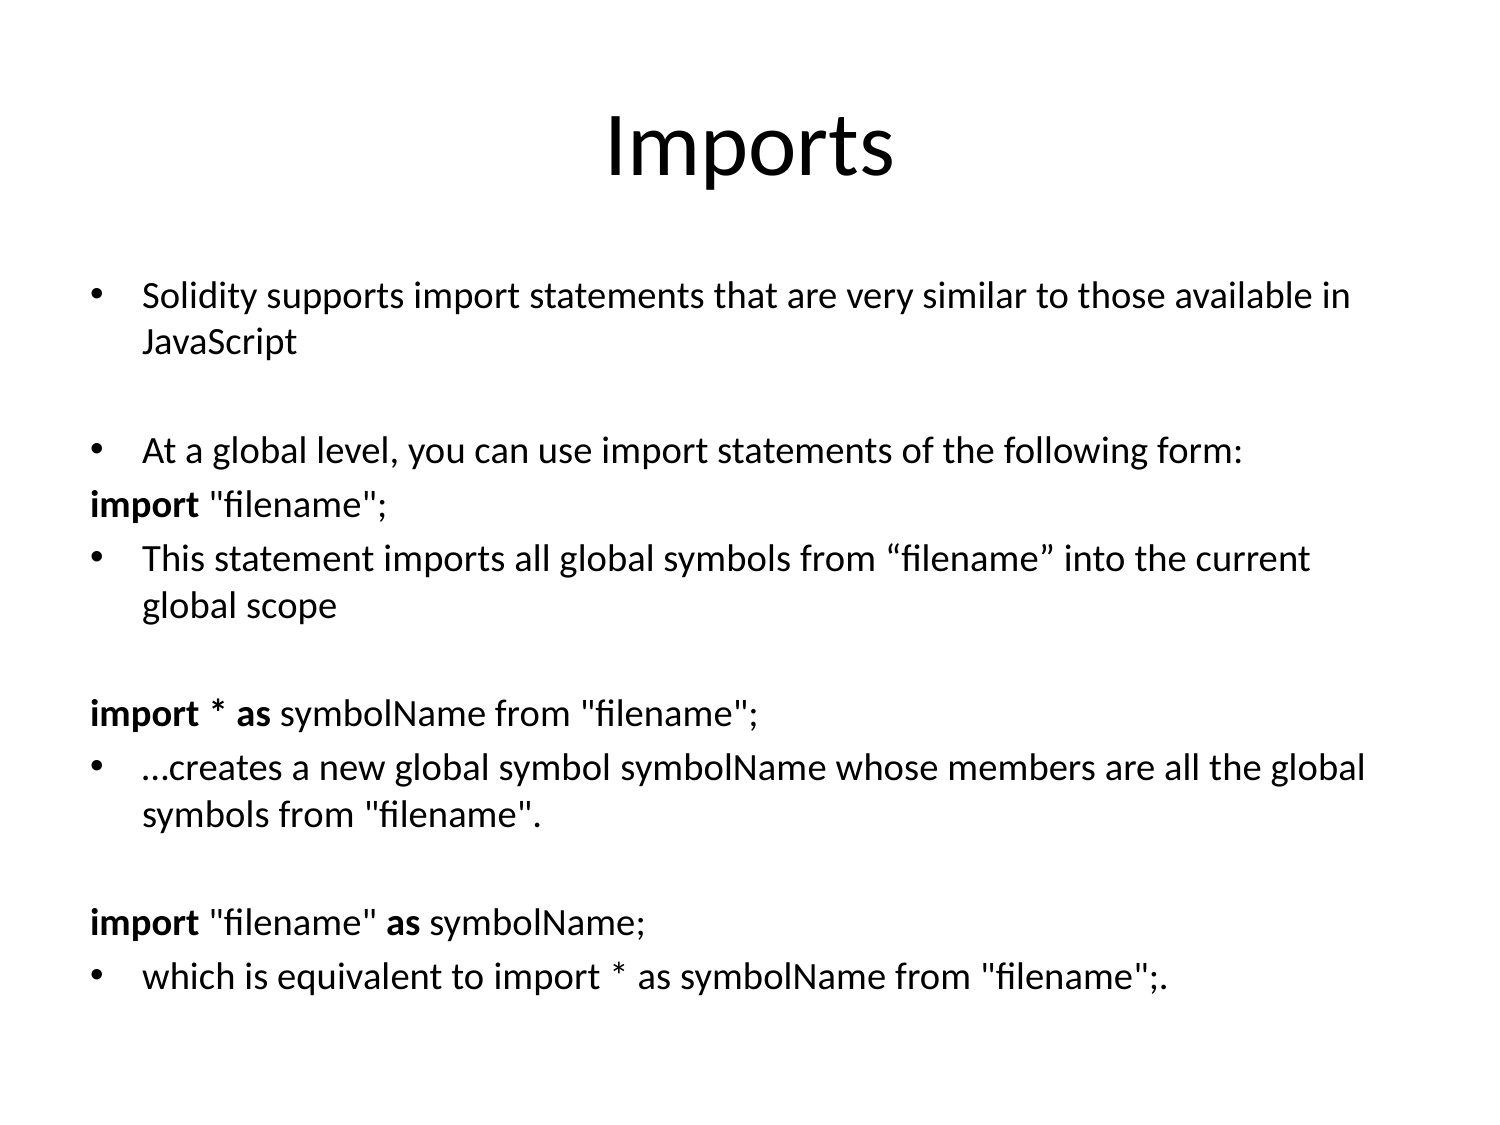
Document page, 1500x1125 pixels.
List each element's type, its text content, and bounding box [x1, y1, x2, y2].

title Imports [75, 45, 1425, 233]
list Solidity supports import statements that are very similar to those available in JavaScript At a global level, you can use import statements of the following form: import "filename"; This statement imports all global symbols from “filename” into the current global scope import * as symbolName from "filename"; …creates a new global symbol symbolName whose members are all the global symbols from "filename". import "filename" as symbolName; which is equivalent to import * as symbolName from "filename";. [75, 262, 1425, 1005]
